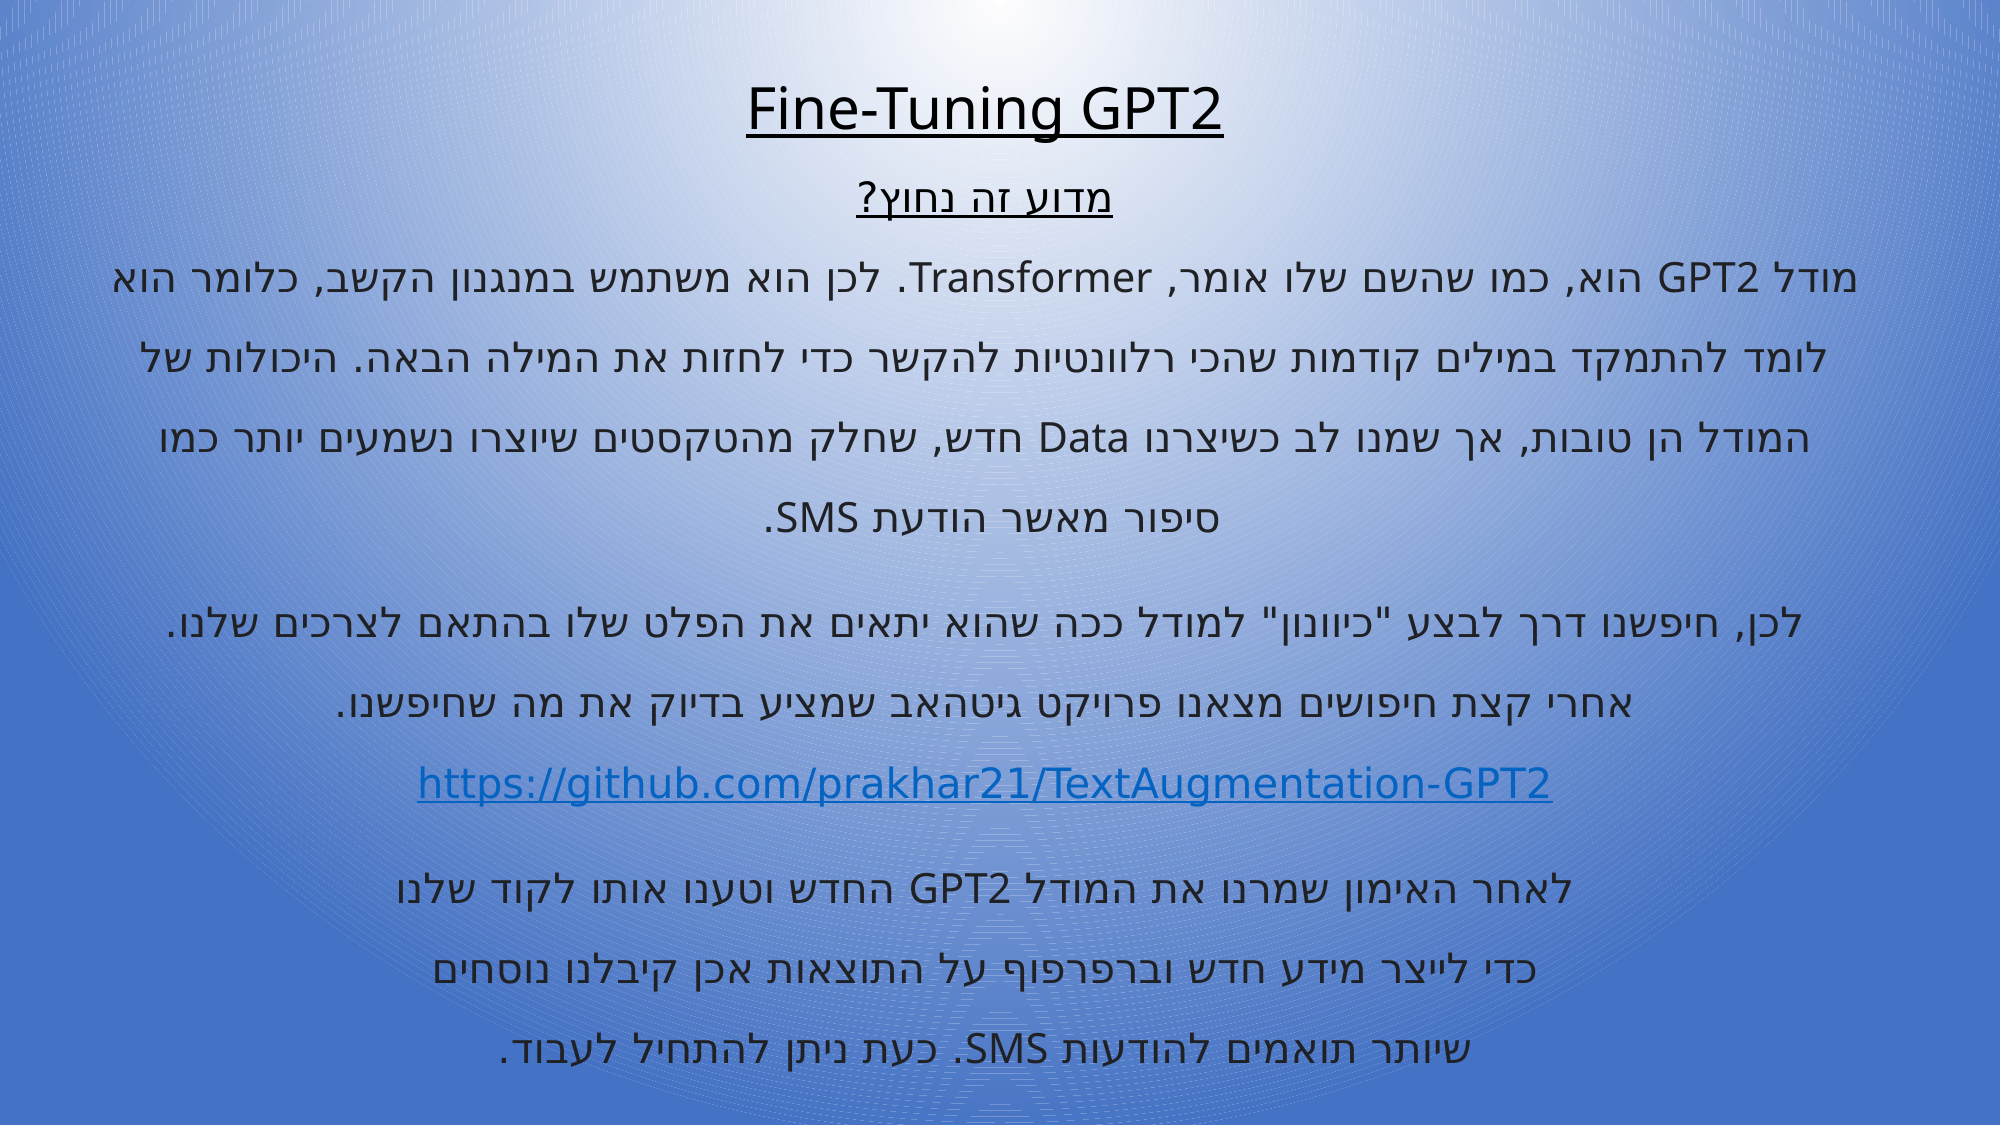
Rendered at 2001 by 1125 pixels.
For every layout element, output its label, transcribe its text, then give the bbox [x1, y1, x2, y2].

list Fine-Tuning GPT2 מדוע זה נחוץ? מודל GPT2 הוא, כמו שהשם שלו אומר, Transformer. לכן הוא משתמש במנגנון הקשב, כלומר הוא לומד להתמקד במילים קודמות שהכי רלוונטיות להקשר כדי לחזות את המילה הבאה. היכולות של המודל הן טובות, אך שמנו לב כשיצרנו Data חדש, שחלק מהטקסטים שיוצרו נשמעים יותר כמו סיפור מאשר הודעת SMS. לכן, חיפשנו דרך לבצע "כיוונון" למודל ככה שהוא יתאים את הפלט שלו בהתאם לצרכים שלנו. אחרי קצת חיפושים מצאנו פרויקט גיטהאב שמציע בדיוק את מה שחיפשנו. https://github.com/prakhar21/TextAugmentation-GPT2 לאחר האימון שמרנו את המודל GPT2 החדש וטענו אותו לקוד שלנו כדי לייצר מידע חדש וברפרפוף על התוצאות אכן קיבלנו נוסחים שיותר תואמים להודעות SMS. כעת ניתן להתחיל לעבוד. [88, 21, 1882, 1086]
